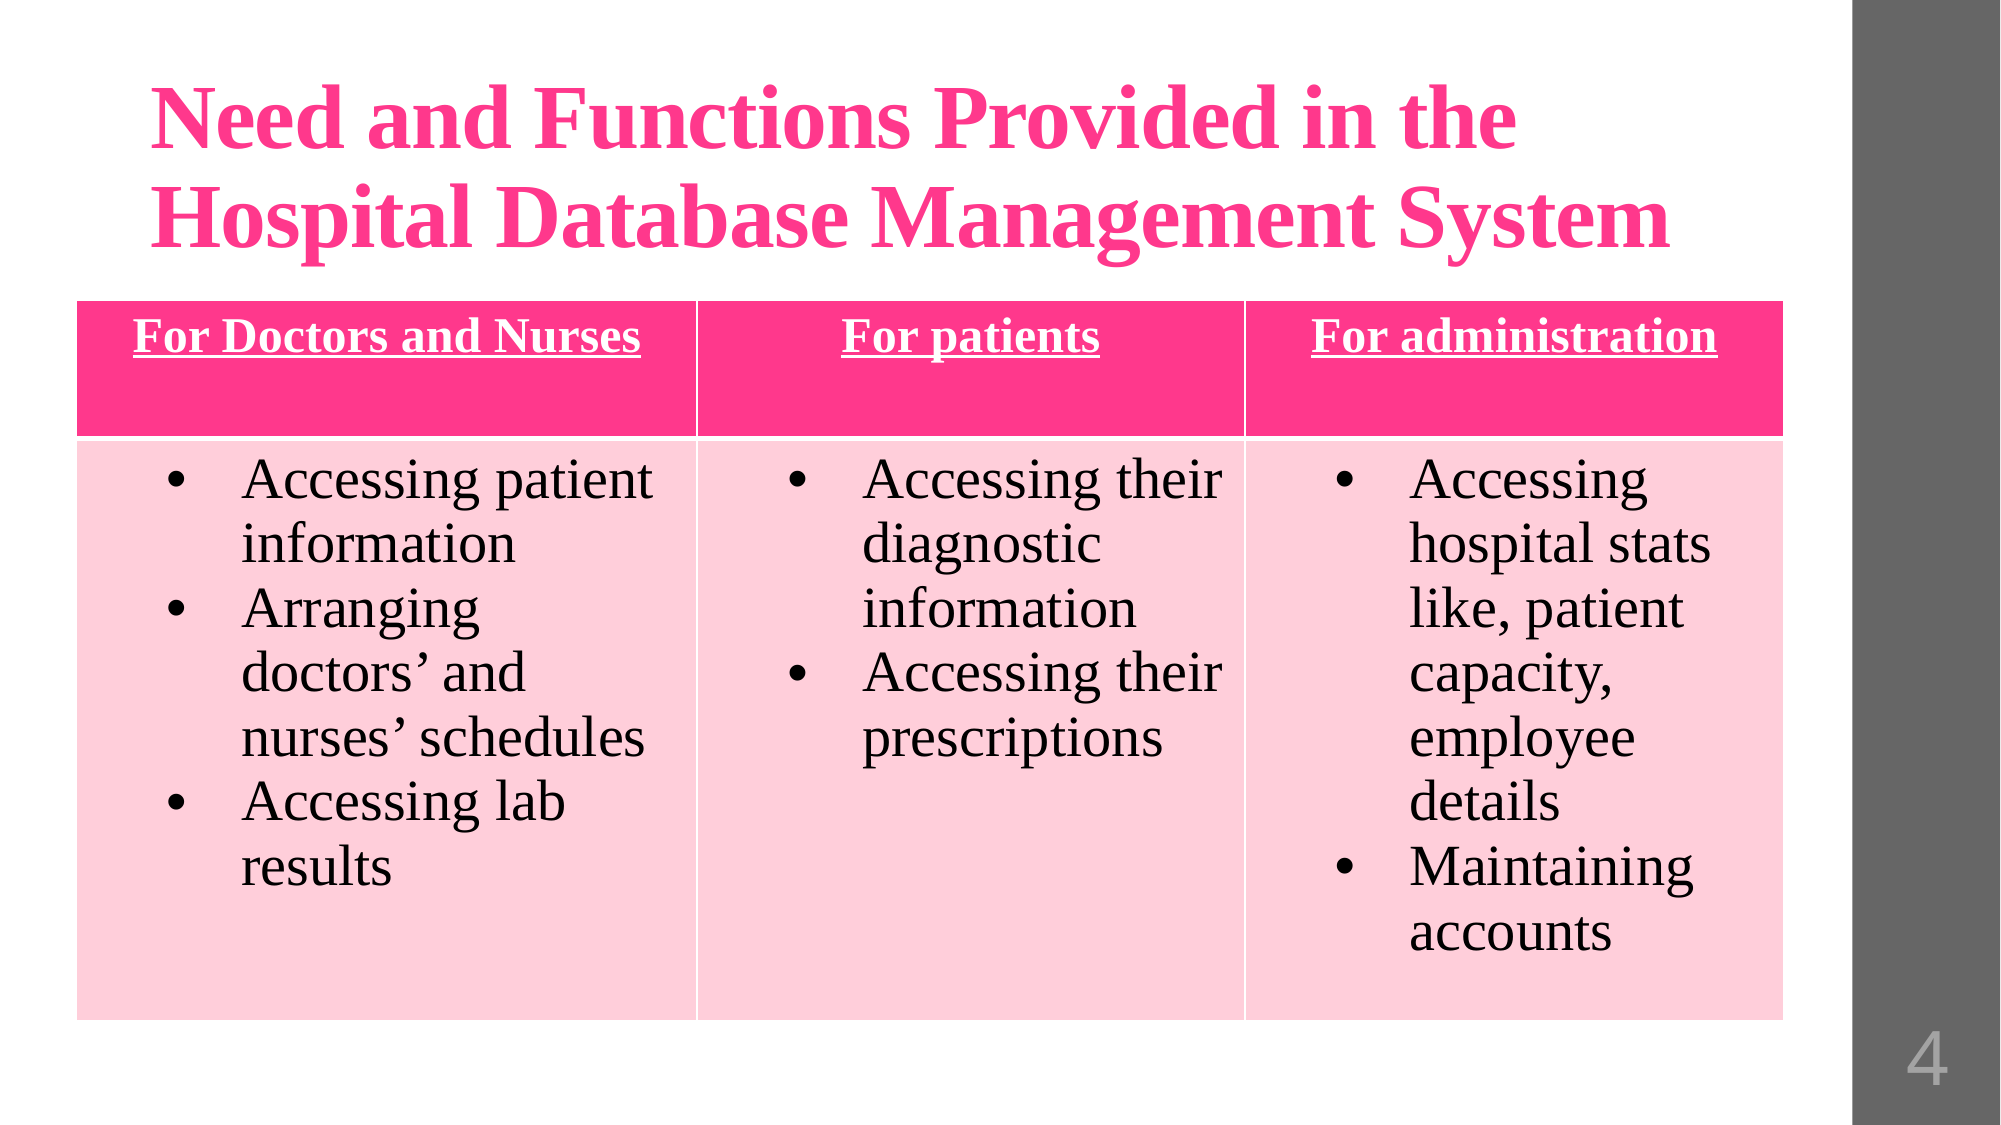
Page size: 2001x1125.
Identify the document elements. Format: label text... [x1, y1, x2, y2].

table_cell Accessing hospital stats like, patient capacity, employee details Maintaining accounts [1246, 441, 1783, 1020]
table_cell Accessing their diagnostic information Accessing their prescriptions [698, 441, 1244, 1020]
table_header For administration [1246, 301, 1783, 436]
table_header For Doctors and Nurses [77, 301, 696, 436]
title Need and Functions Provided in the Hospital Database Management System [135, 40, 1726, 275]
table_cell Accessing patient information Arranging doctors’ and nurses’ schedules Accessing lab results [77, 441, 696, 1020]
table_header For patients [698, 301, 1244, 436]
slide_number 4 [1852, 1012, 2000, 1110]
